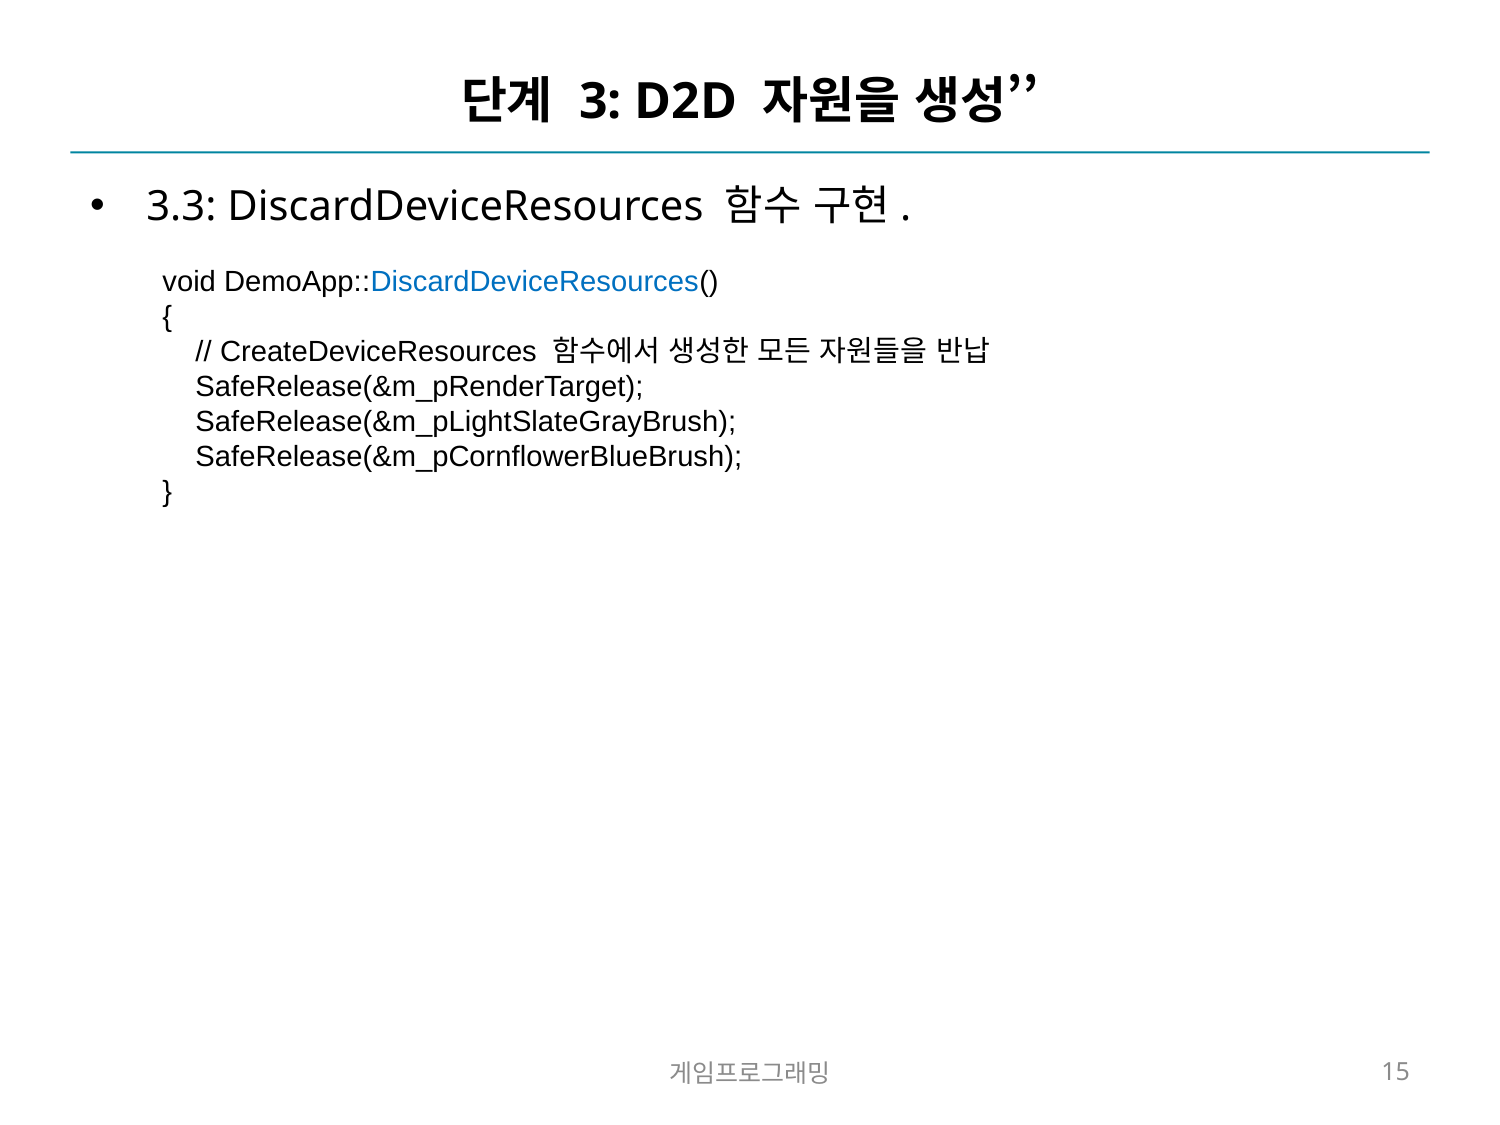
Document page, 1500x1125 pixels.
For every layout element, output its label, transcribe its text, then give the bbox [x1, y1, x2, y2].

text_box void DemoApp::DiscardDeviceResources() { // CreateDeviceResources 함수에서 생성한 모든 자원들을 반납 SafeRelease(&m_pRenderTarget); SafeRelease(&m_pLightSlateGrayBrush); SafeRelease(&m_pCornflowerBlueBrush); } [147, 255, 1442, 515]
list 3.3: DiscardDeviceResources 함수 구현. [74, 171, 1426, 1032]
title 단계 3: D2D 자원을 생성’’ [74, 44, 1426, 153]
slide_number 15 [1074, 1042, 1425, 1103]
footer 게임프로그래밍 [512, 1042, 988, 1103]
